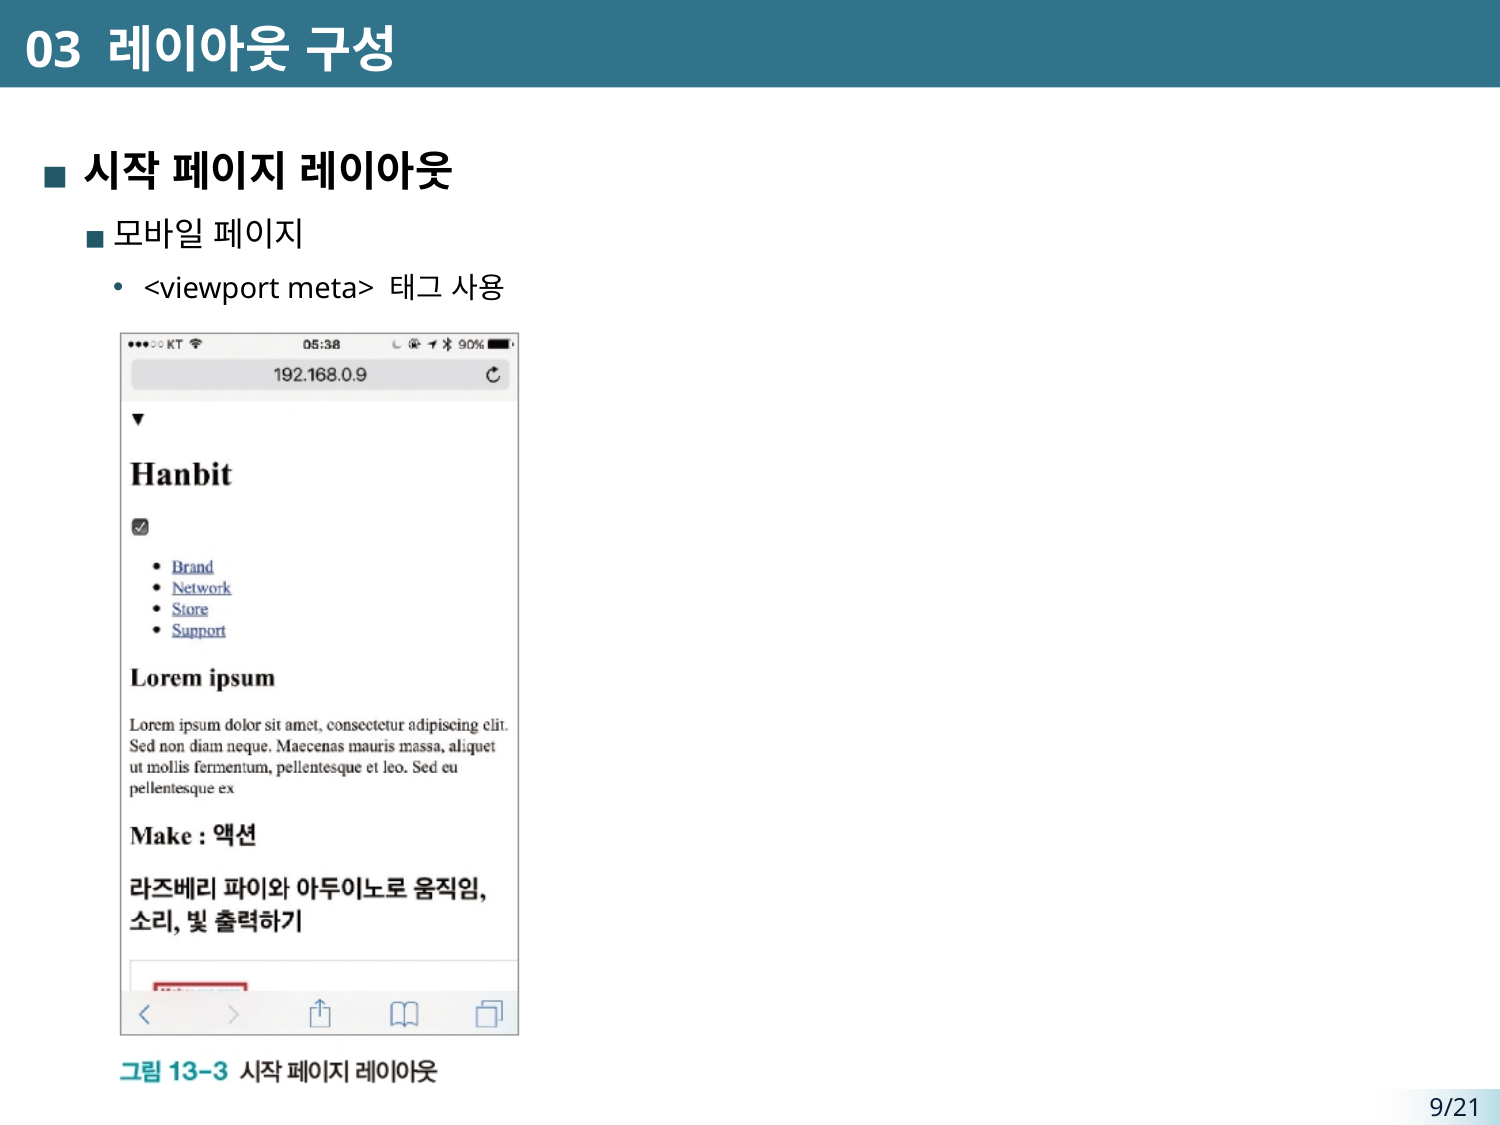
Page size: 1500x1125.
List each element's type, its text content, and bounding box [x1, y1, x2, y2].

picture [111, 326, 526, 1095]
title 03 레이아웃 구성 [10, 8, 1288, 87]
list 시작 페이지 레이아웃 모바일 페이지 <viewport meta> 태그 사용 [10, 126, 1481, 1057]
